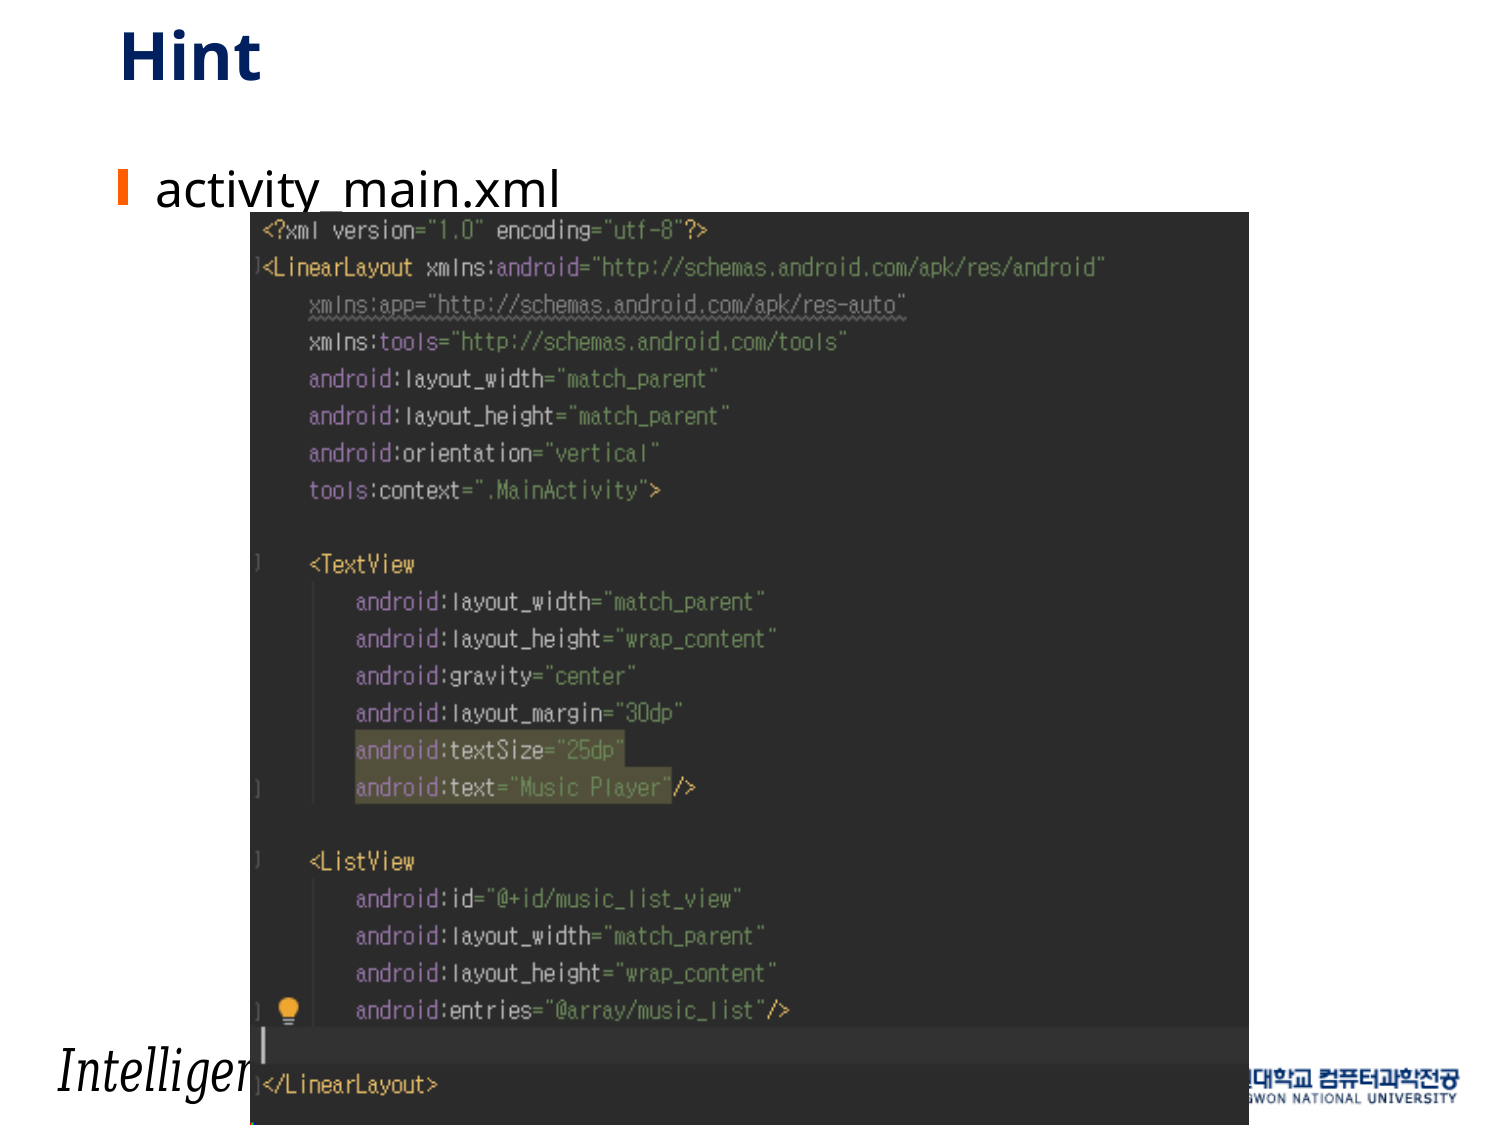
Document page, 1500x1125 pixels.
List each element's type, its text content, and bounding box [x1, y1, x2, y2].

picture [118, 169, 128, 205]
list activity_main.xml [103, 149, 1416, 1002]
picture [250, 212, 1468, 1125]
title Hint [103, 15, 1397, 101]
